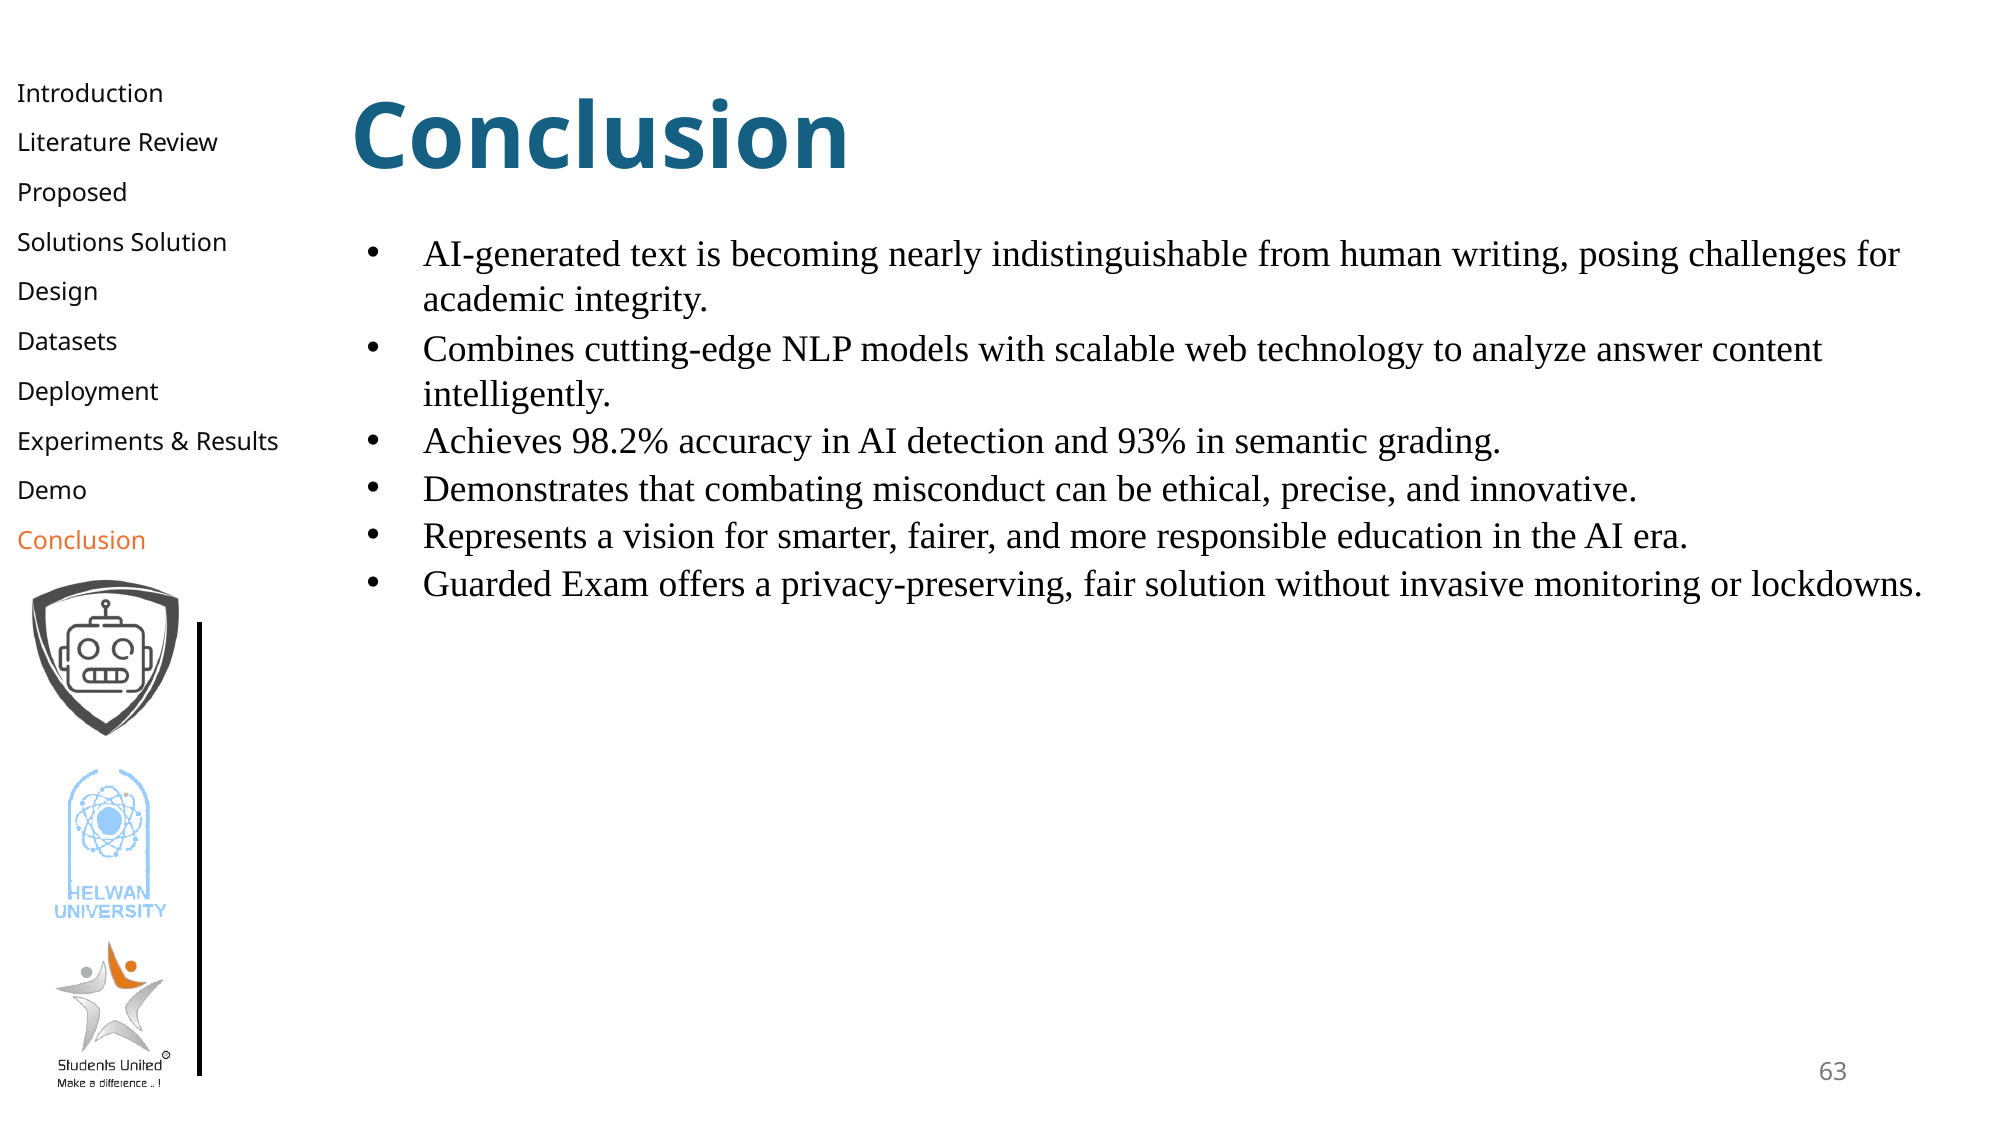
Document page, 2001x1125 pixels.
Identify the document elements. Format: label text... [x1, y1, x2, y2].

picture [0, 536, 239, 802]
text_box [42, 802, 200, 1102]
text_box AI-generated text is becoming nearly indistinguishable from human writing, posing challenges for academic integrity. Combines cutting-edge NLP models with scalable web technology to analyze answer content intelligently. Achieves 98.2% accuracy in AI detection and 93% in semantic grading. Demonstrates that combating misconduct can be ethical, precise, and innovative. Represents a vision for smarter, fairer, and more responsible education in the AI era. Guarded Exam offers a privacy-preserving, fair solution without invasive monitoring or lockdowns. [351, 221, 1987, 612]
text_box Introduction Literature Review Proposed Solutions Solution Design Datasets Deployment Experiments & Results Demo Conclusion [14, 55, 305, 555]
slide_number 63 [1412, 1042, 1863, 1103]
text_box Conclusion [350, 74, 1958, 188]
